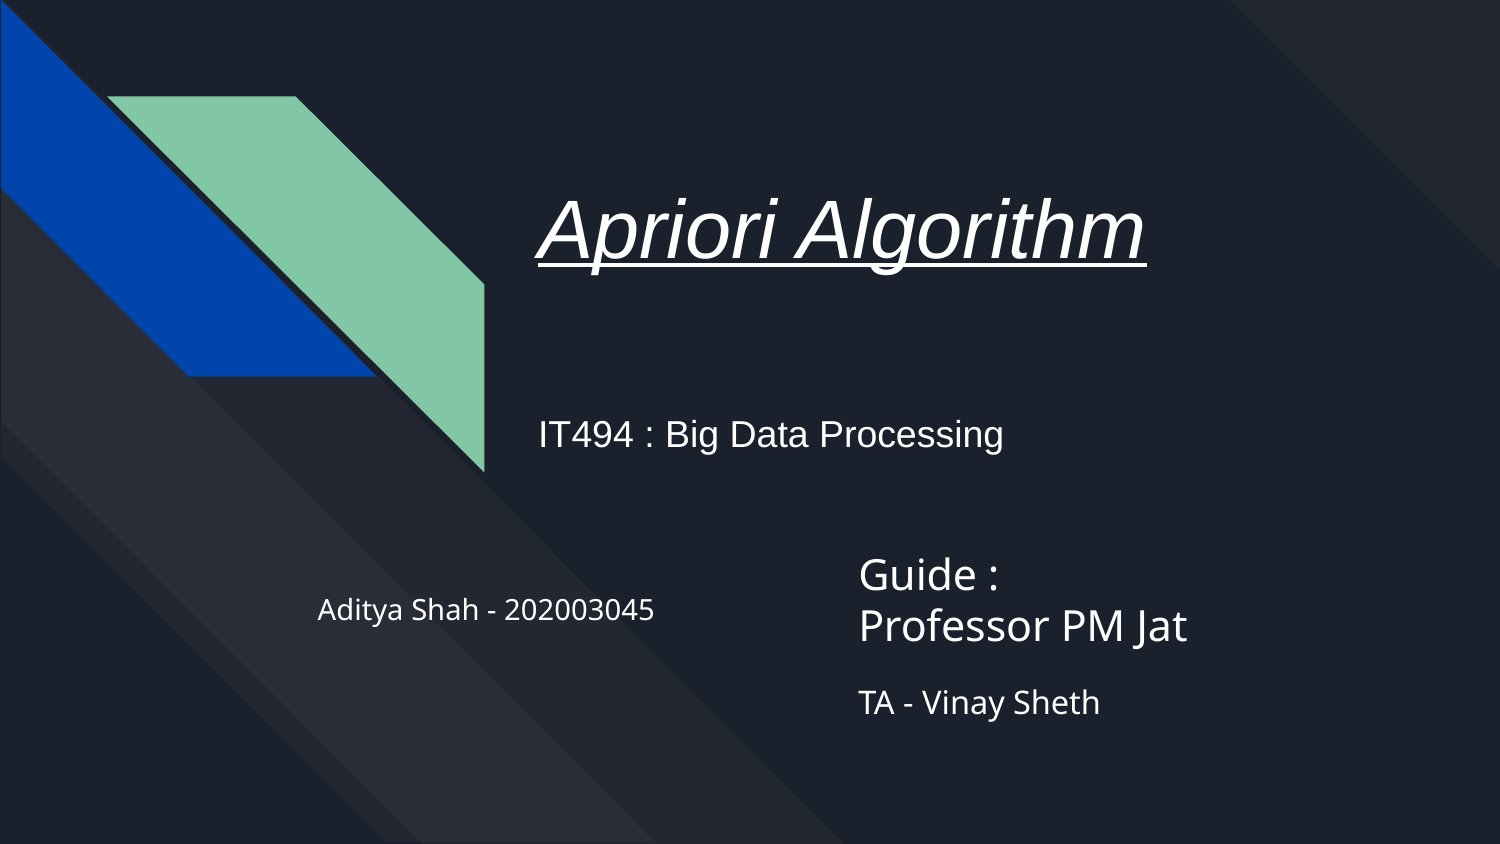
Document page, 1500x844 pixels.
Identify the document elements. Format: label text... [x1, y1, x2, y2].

subtitle Guide : Professor PM Jat TA - Vinay Sheth [843, 480, 1413, 737]
text_box Aditya Shah - 202003045 [302, 575, 777, 641]
title Apriori Algorithm IT494 : Big Data Processing [523, 60, 1459, 471]
